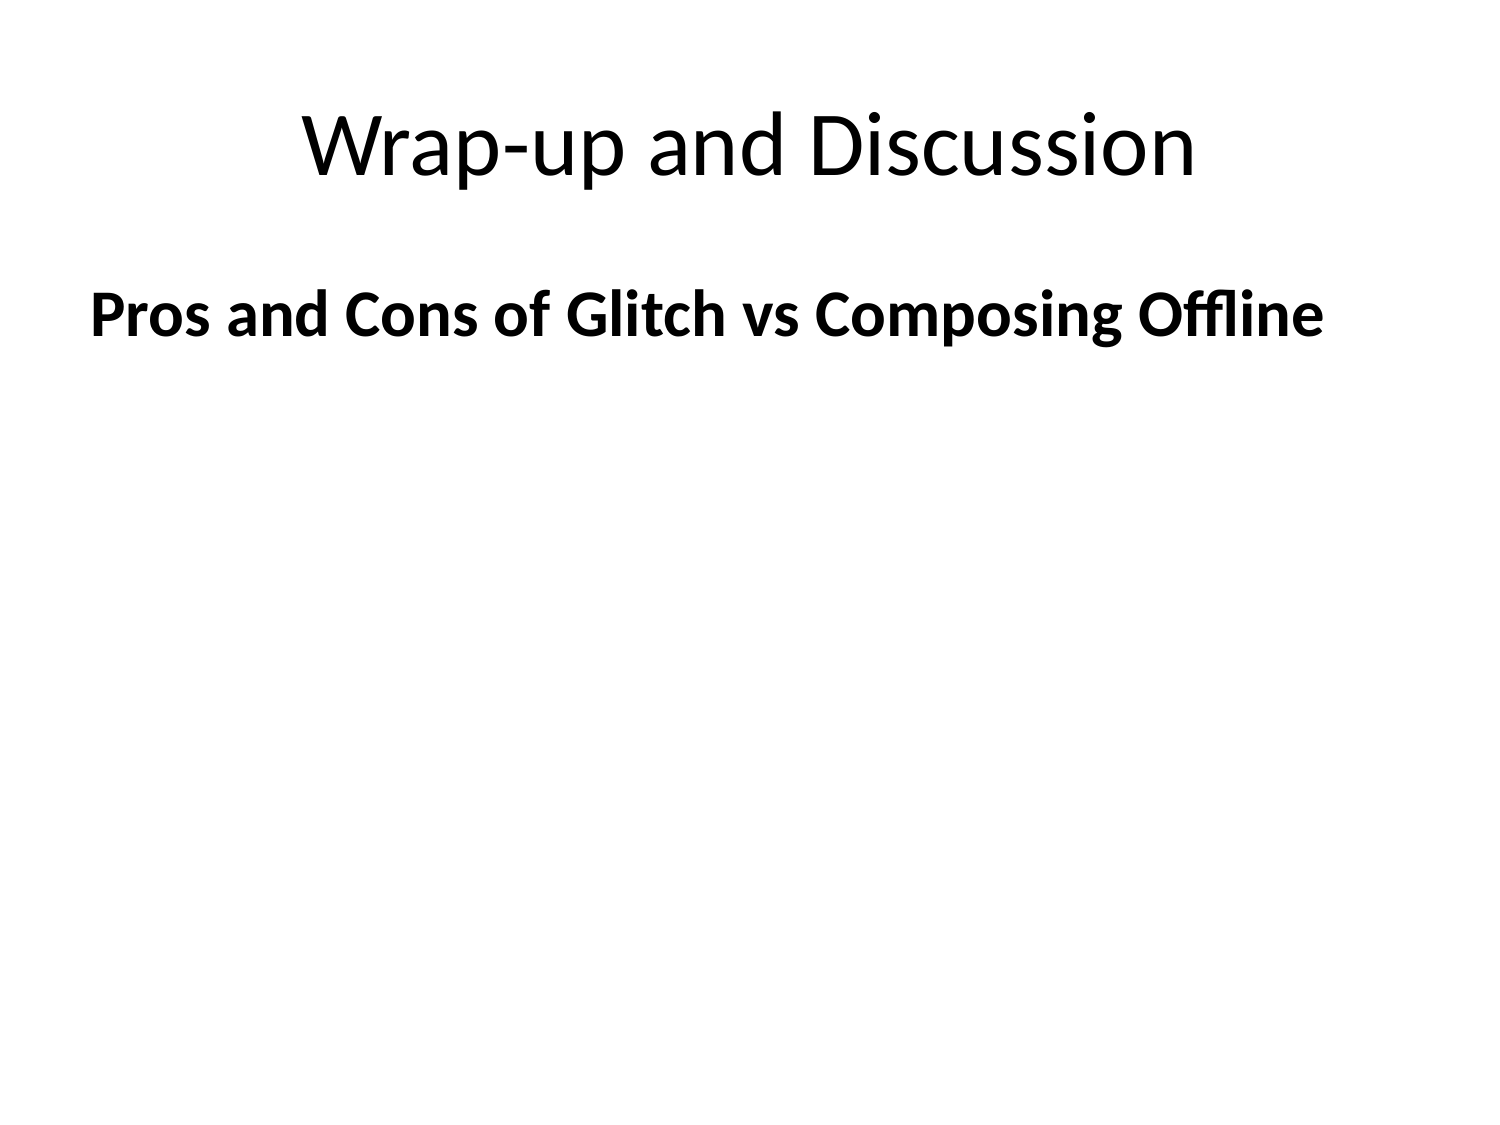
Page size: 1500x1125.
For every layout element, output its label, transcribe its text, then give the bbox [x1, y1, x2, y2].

title Wrap-up and Discussion [75, 45, 1425, 233]
list Pros and Cons of Glitch vs Composing Offline [75, 262, 1425, 1005]
